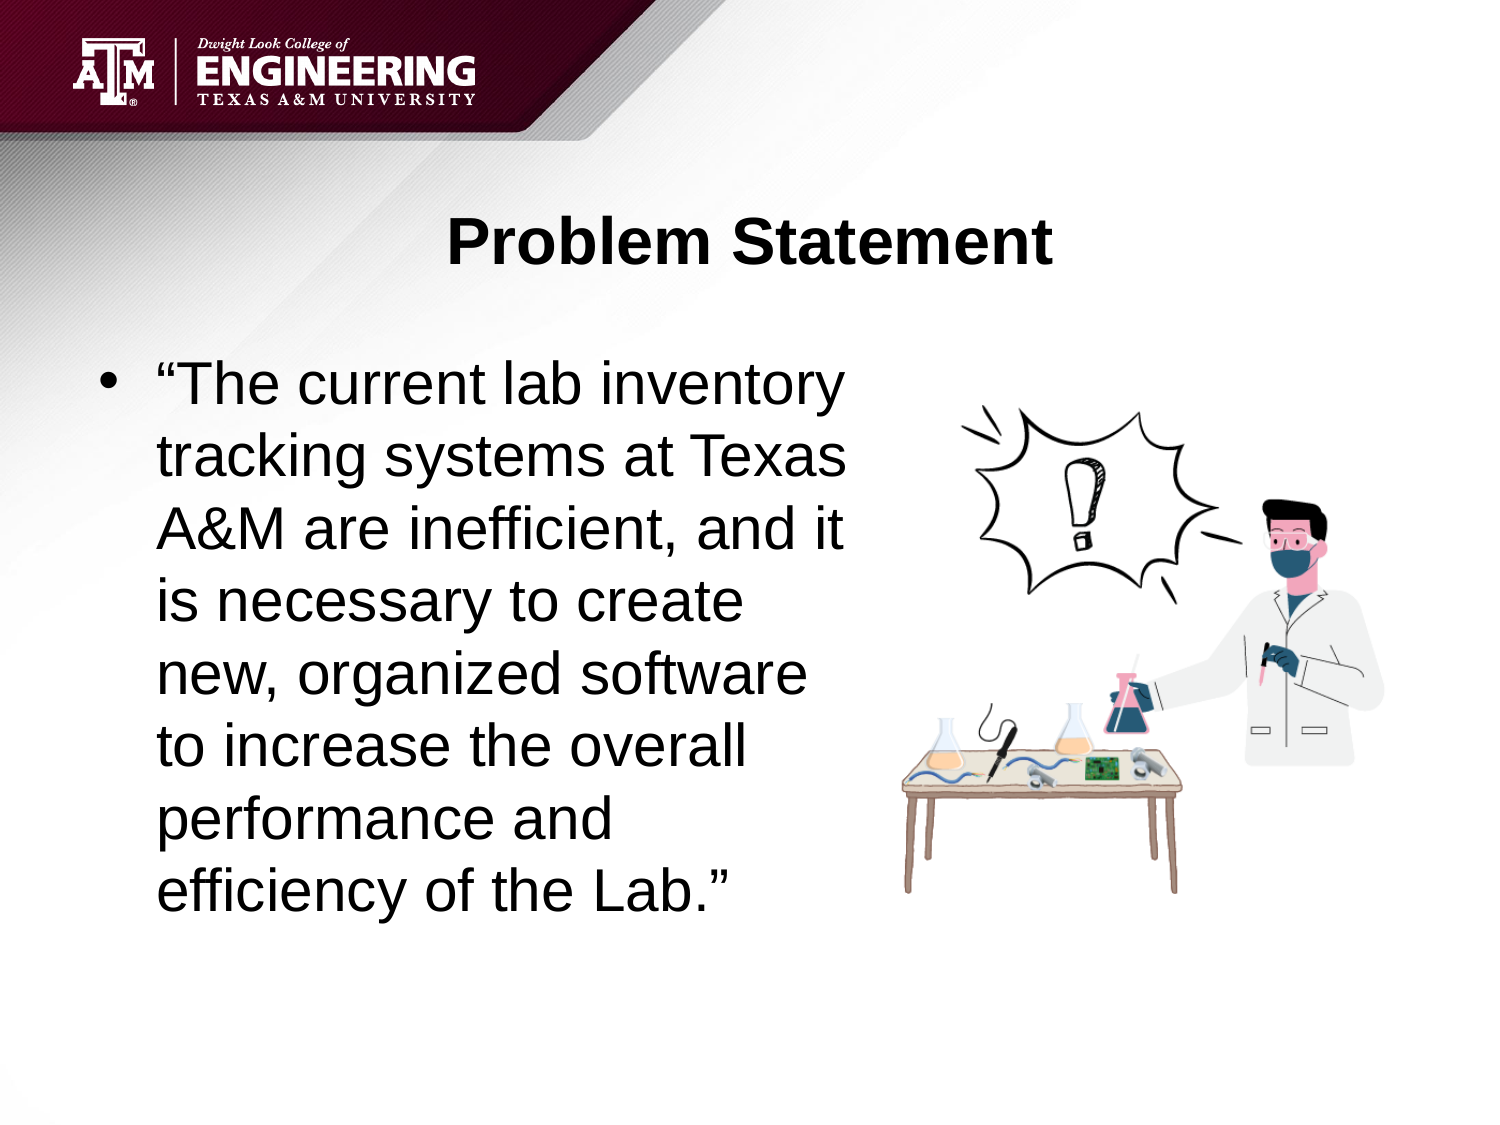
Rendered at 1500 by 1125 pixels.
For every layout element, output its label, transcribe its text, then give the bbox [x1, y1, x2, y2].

picture [0, 0, 1500, 1125]
list “The current lab inventory tracking systems at Texas A&M are inefficient, and it is necessary to create new, organized software to increase the overall performance and efficiency of the Lab.” [75, 336, 875, 1097]
title Problem Statement [75, 172, 1425, 304]
